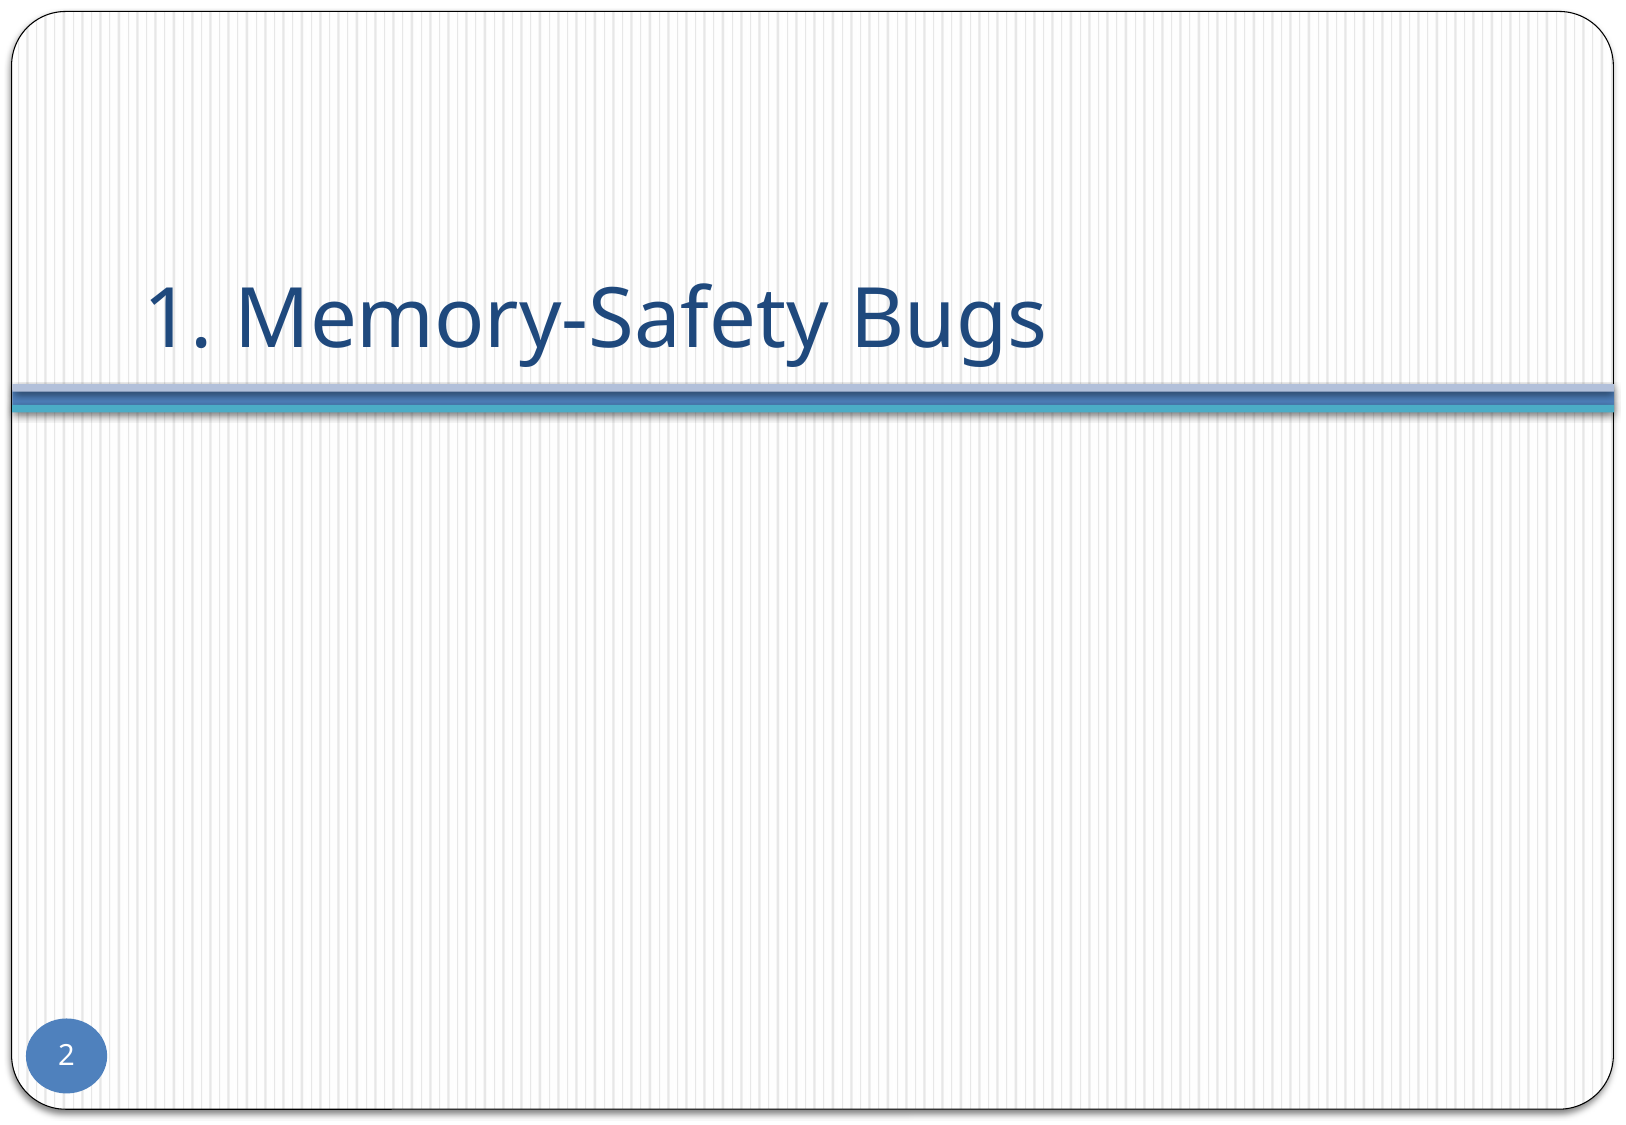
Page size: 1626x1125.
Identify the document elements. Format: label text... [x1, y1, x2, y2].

slide_number 2 [25, 1018, 108, 1094]
title 1. Memory-Safety Bugs [128, 156, 1510, 380]
